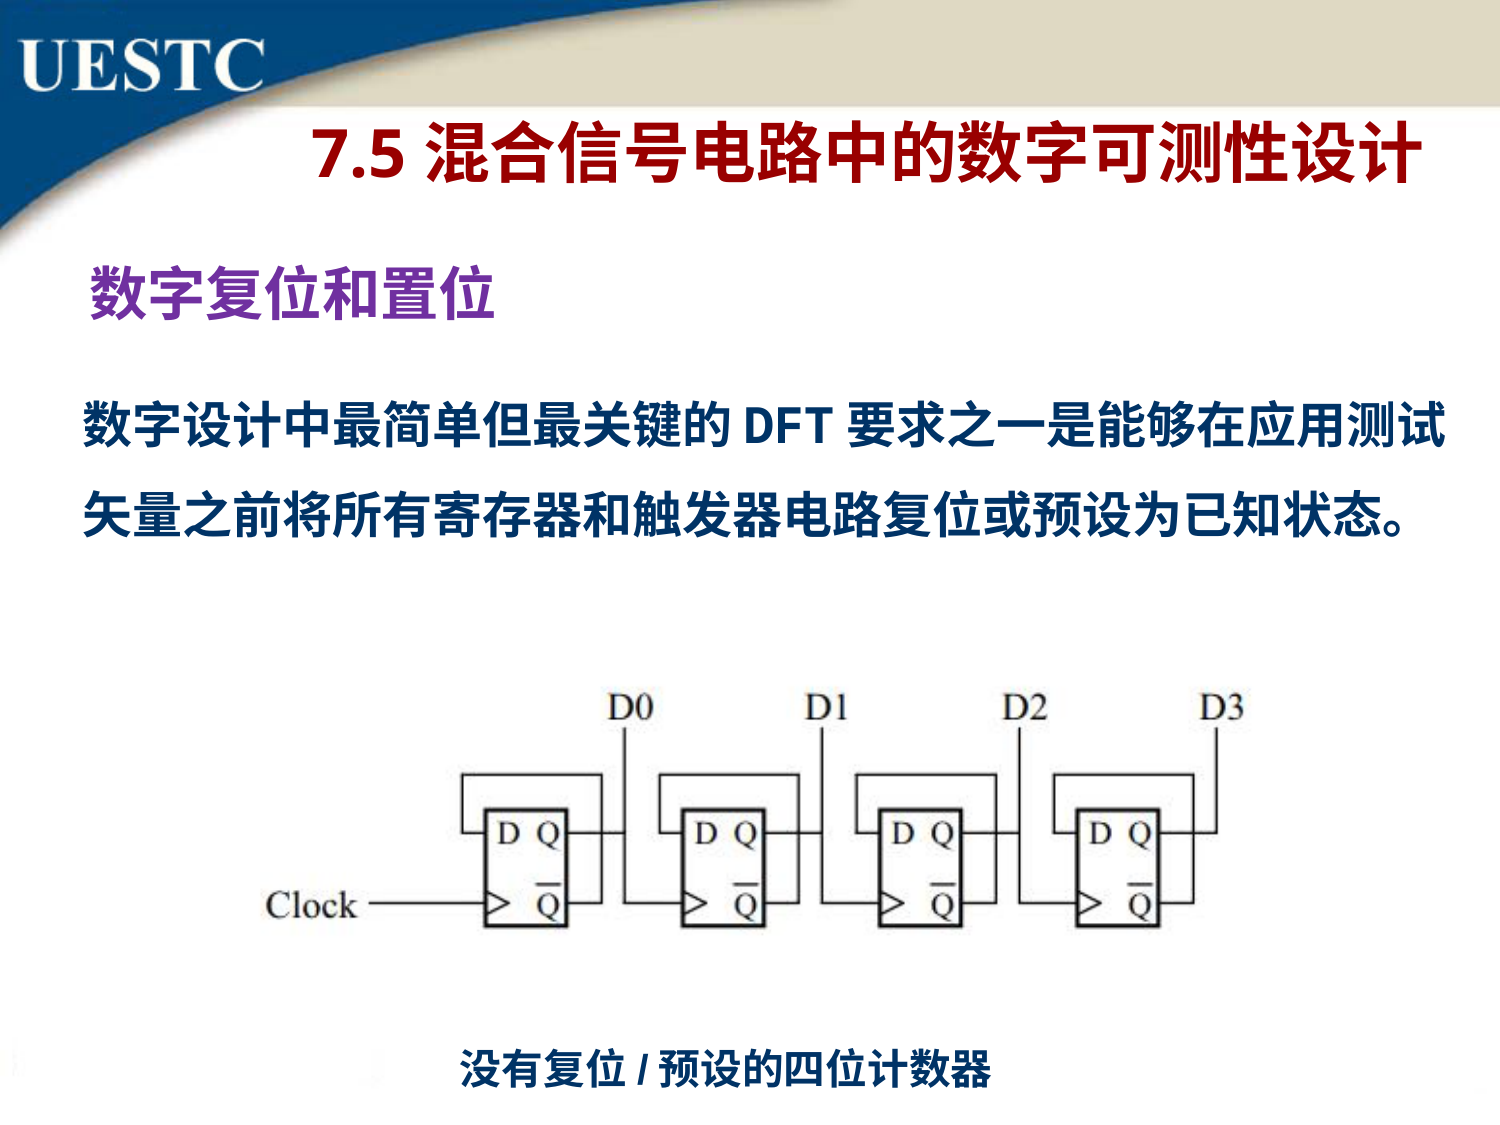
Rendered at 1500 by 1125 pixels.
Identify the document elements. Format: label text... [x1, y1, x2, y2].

text_box 数字复位和置位 [67, 243, 1244, 350]
picture [0, 0, 1500, 1125]
text_box 没有复位/预设的四位计数器 [445, 1035, 1008, 1100]
text_box 7.5混合信号电路中的数字可测性设计 [265, 85, 1471, 226]
text_box 数字设计中最简单但最关键的DFT要求之一是能够在应用测试矢量之前将所有寄存器和触发器电路复位或预设为已知状态。 [67, 356, 1474, 551]
